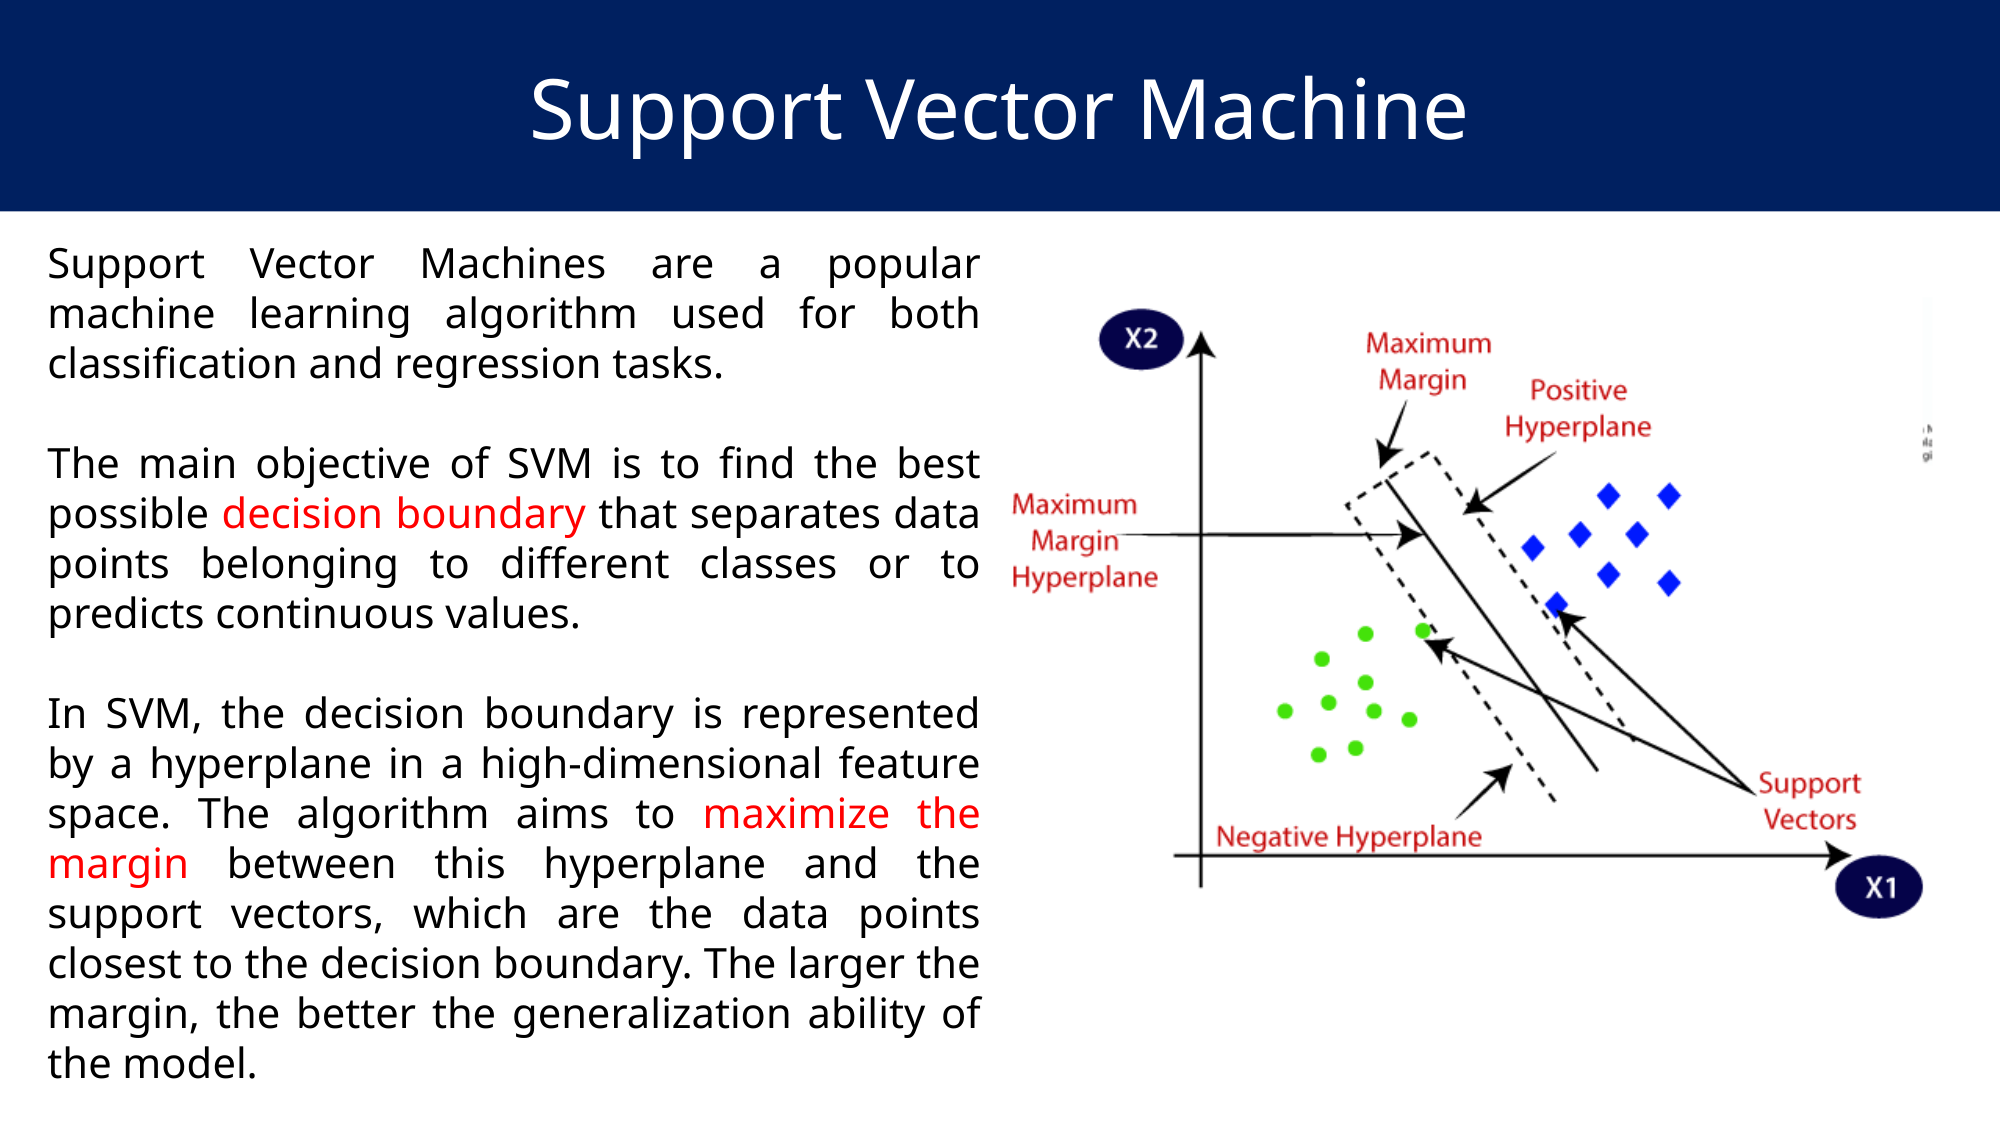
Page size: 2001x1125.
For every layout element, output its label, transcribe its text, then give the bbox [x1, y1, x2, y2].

text_box Support Vector Machines are a popular machine learning algorithm used for both classification and regression tasks. The main objective of SVM is to find the best possible decision boundary that separates data points belonging to different classes or to predicts continuous values. In SVM, the decision boundary is represented by a hyperplane in a high-dimensional feature space. The algorithm aims to maximize the margin between this hyperplane and the support vectors, which are the data points closest to the decision boundary. The larger the margin, the better the generalization ability of the model. [32, 229, 996, 1125]
picture [995, 287, 1981, 937]
text_box Support Vector Machine [0, 0, 2000, 213]
